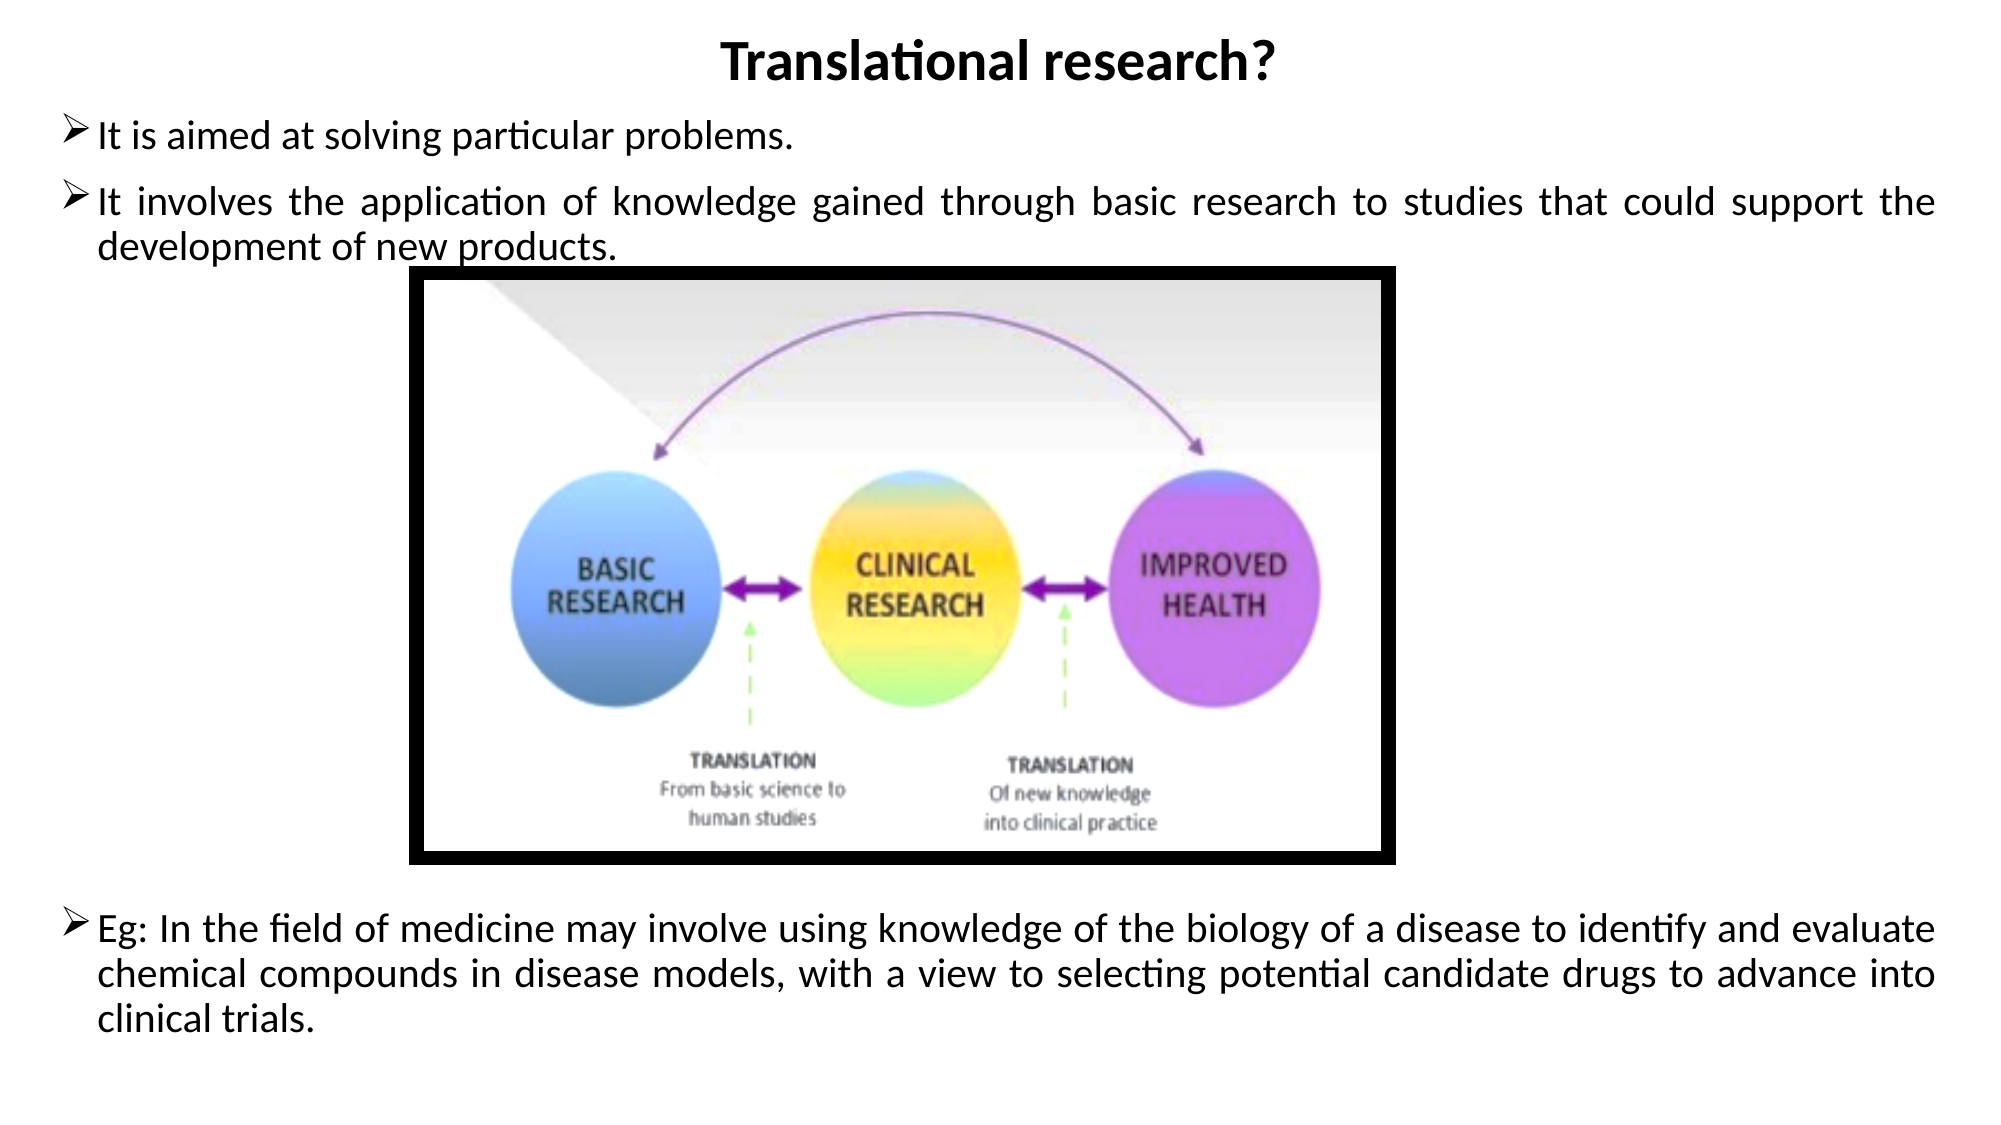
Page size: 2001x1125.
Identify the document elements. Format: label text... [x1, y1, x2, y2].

list Translational research? It is aimed at solving particular problems. It involves the application of knowledge gained through basic research to studies that could support the development of new products. Eg: In the field of medicine may involve using knowledge of the biology of a disease to identify and evaluate chemical compounds in disease models, with a view to selecting potential candidate drugs to advance into clinical trials. [44, 22, 1953, 1064]
picture [423, 280, 1382, 851]
